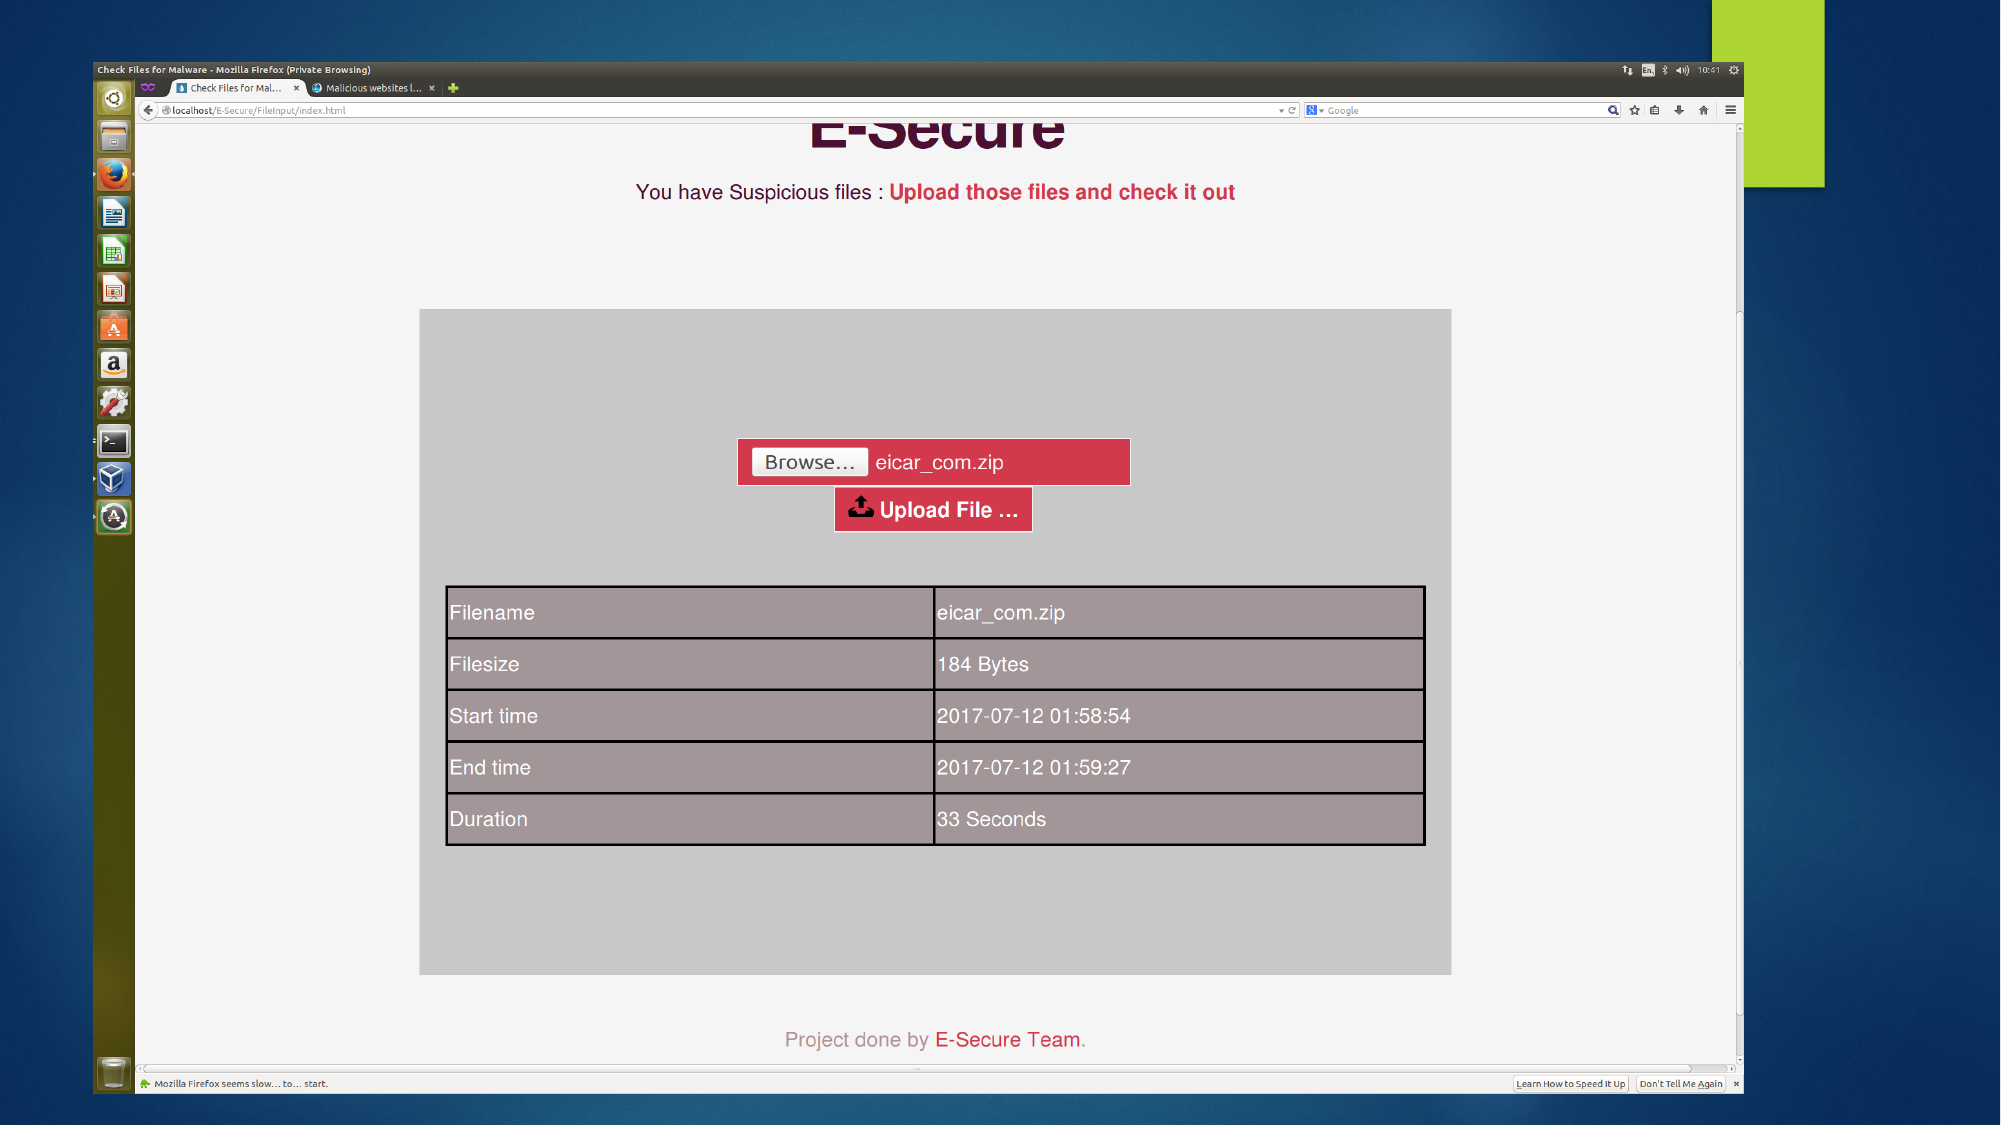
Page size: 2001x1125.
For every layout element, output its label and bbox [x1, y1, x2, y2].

picture [0, 0, 1745, 1125]
